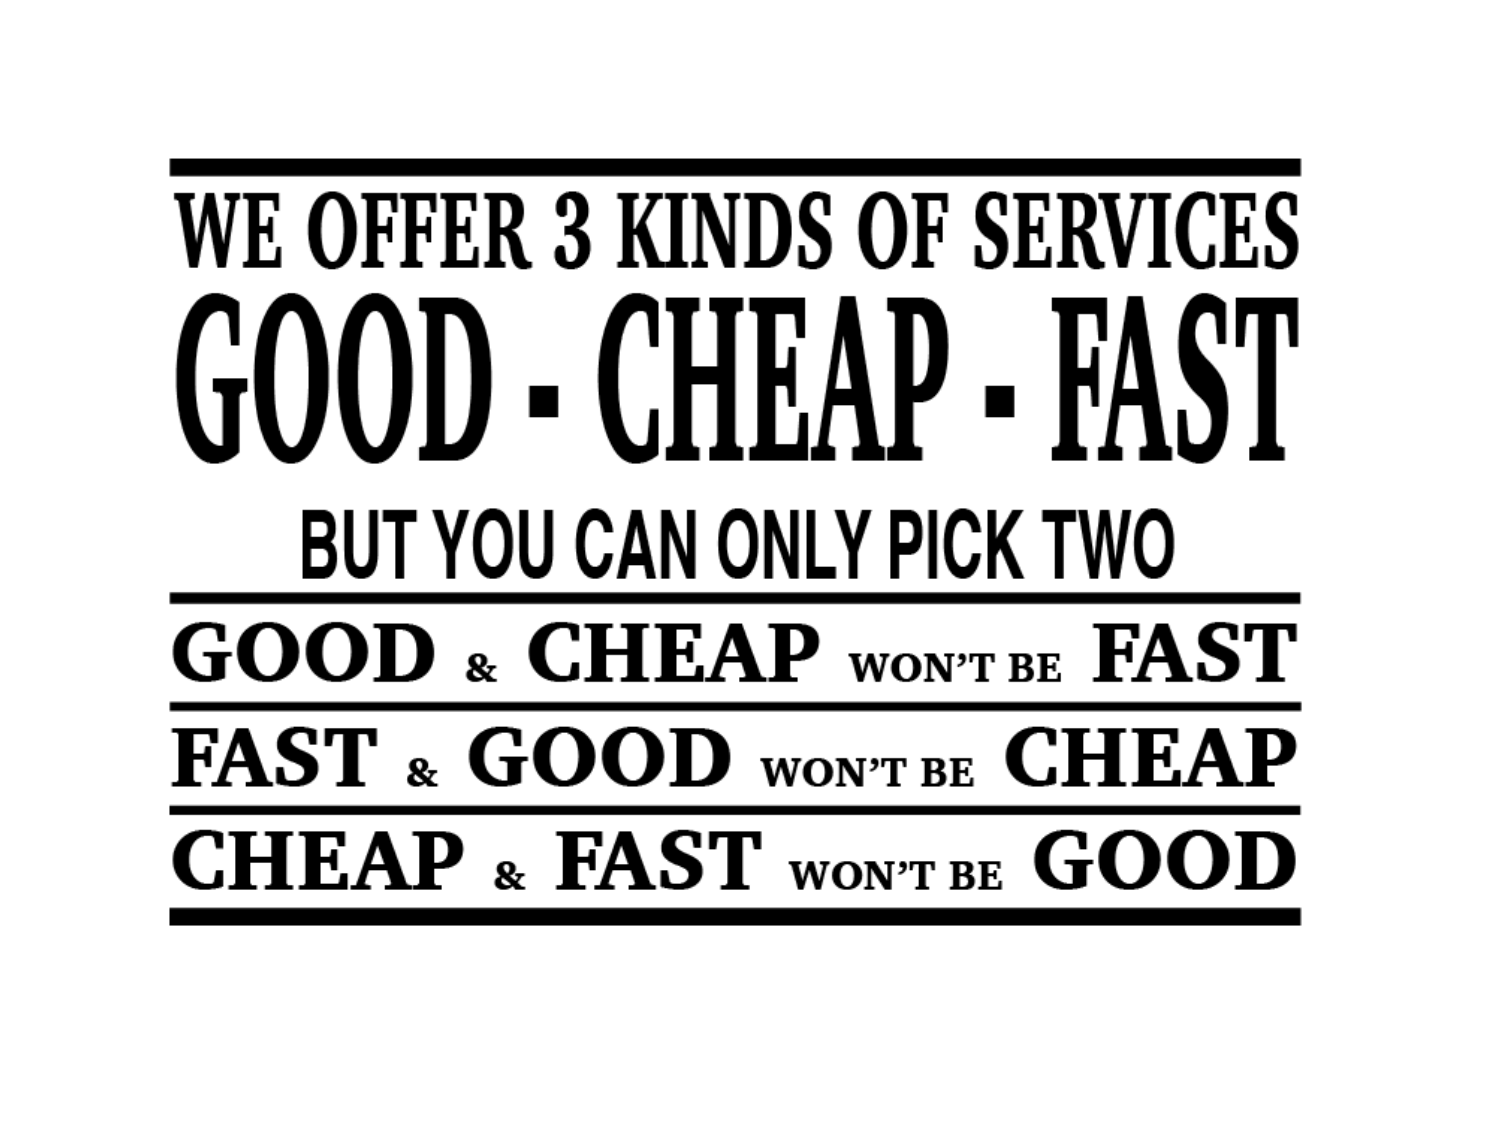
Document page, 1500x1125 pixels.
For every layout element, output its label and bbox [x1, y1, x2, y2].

picture [80, 105, 1420, 1020]
